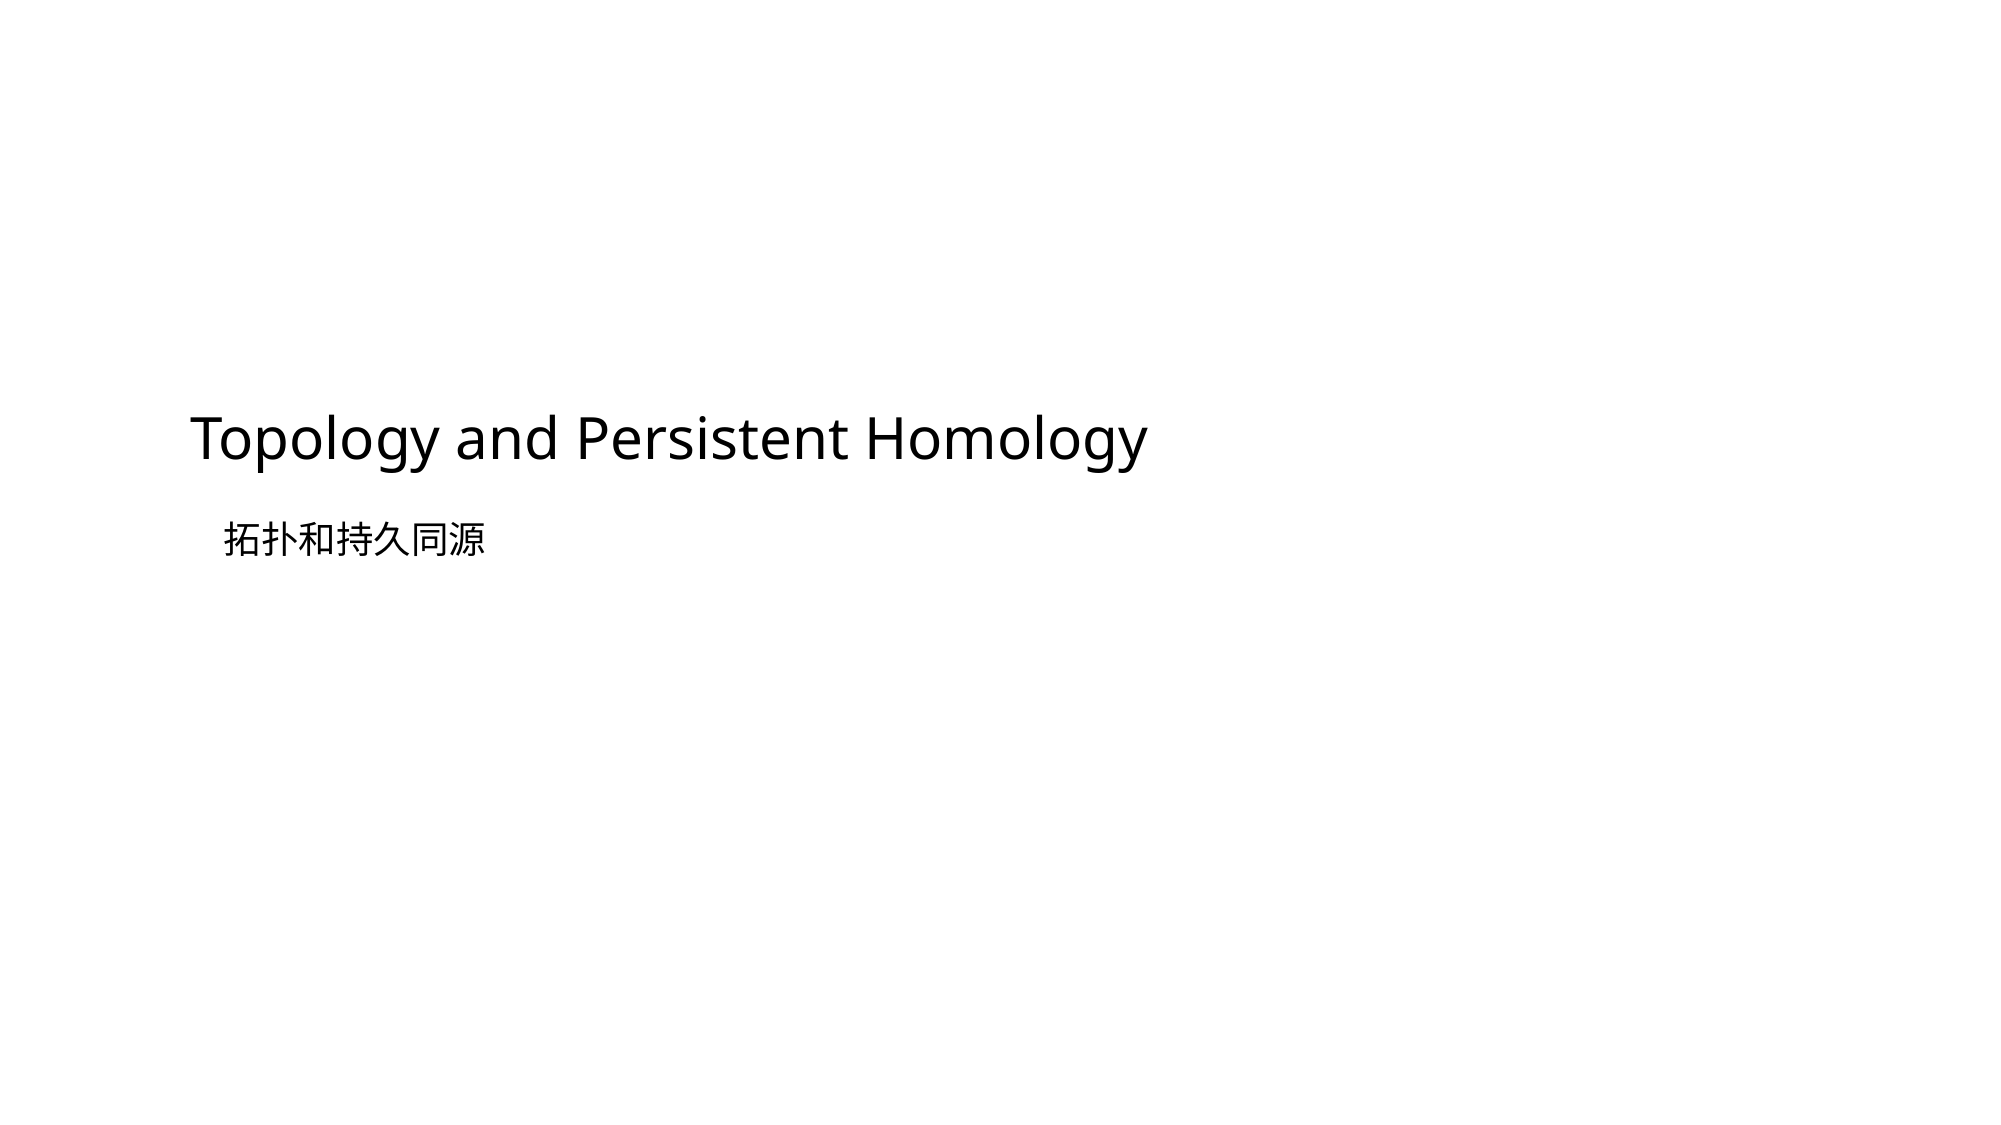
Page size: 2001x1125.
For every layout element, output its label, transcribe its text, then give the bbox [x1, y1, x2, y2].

text_box 拓扑和持久同源 [209, 508, 502, 568]
text_box Topology and Persistent Homology [175, 393, 1164, 479]
